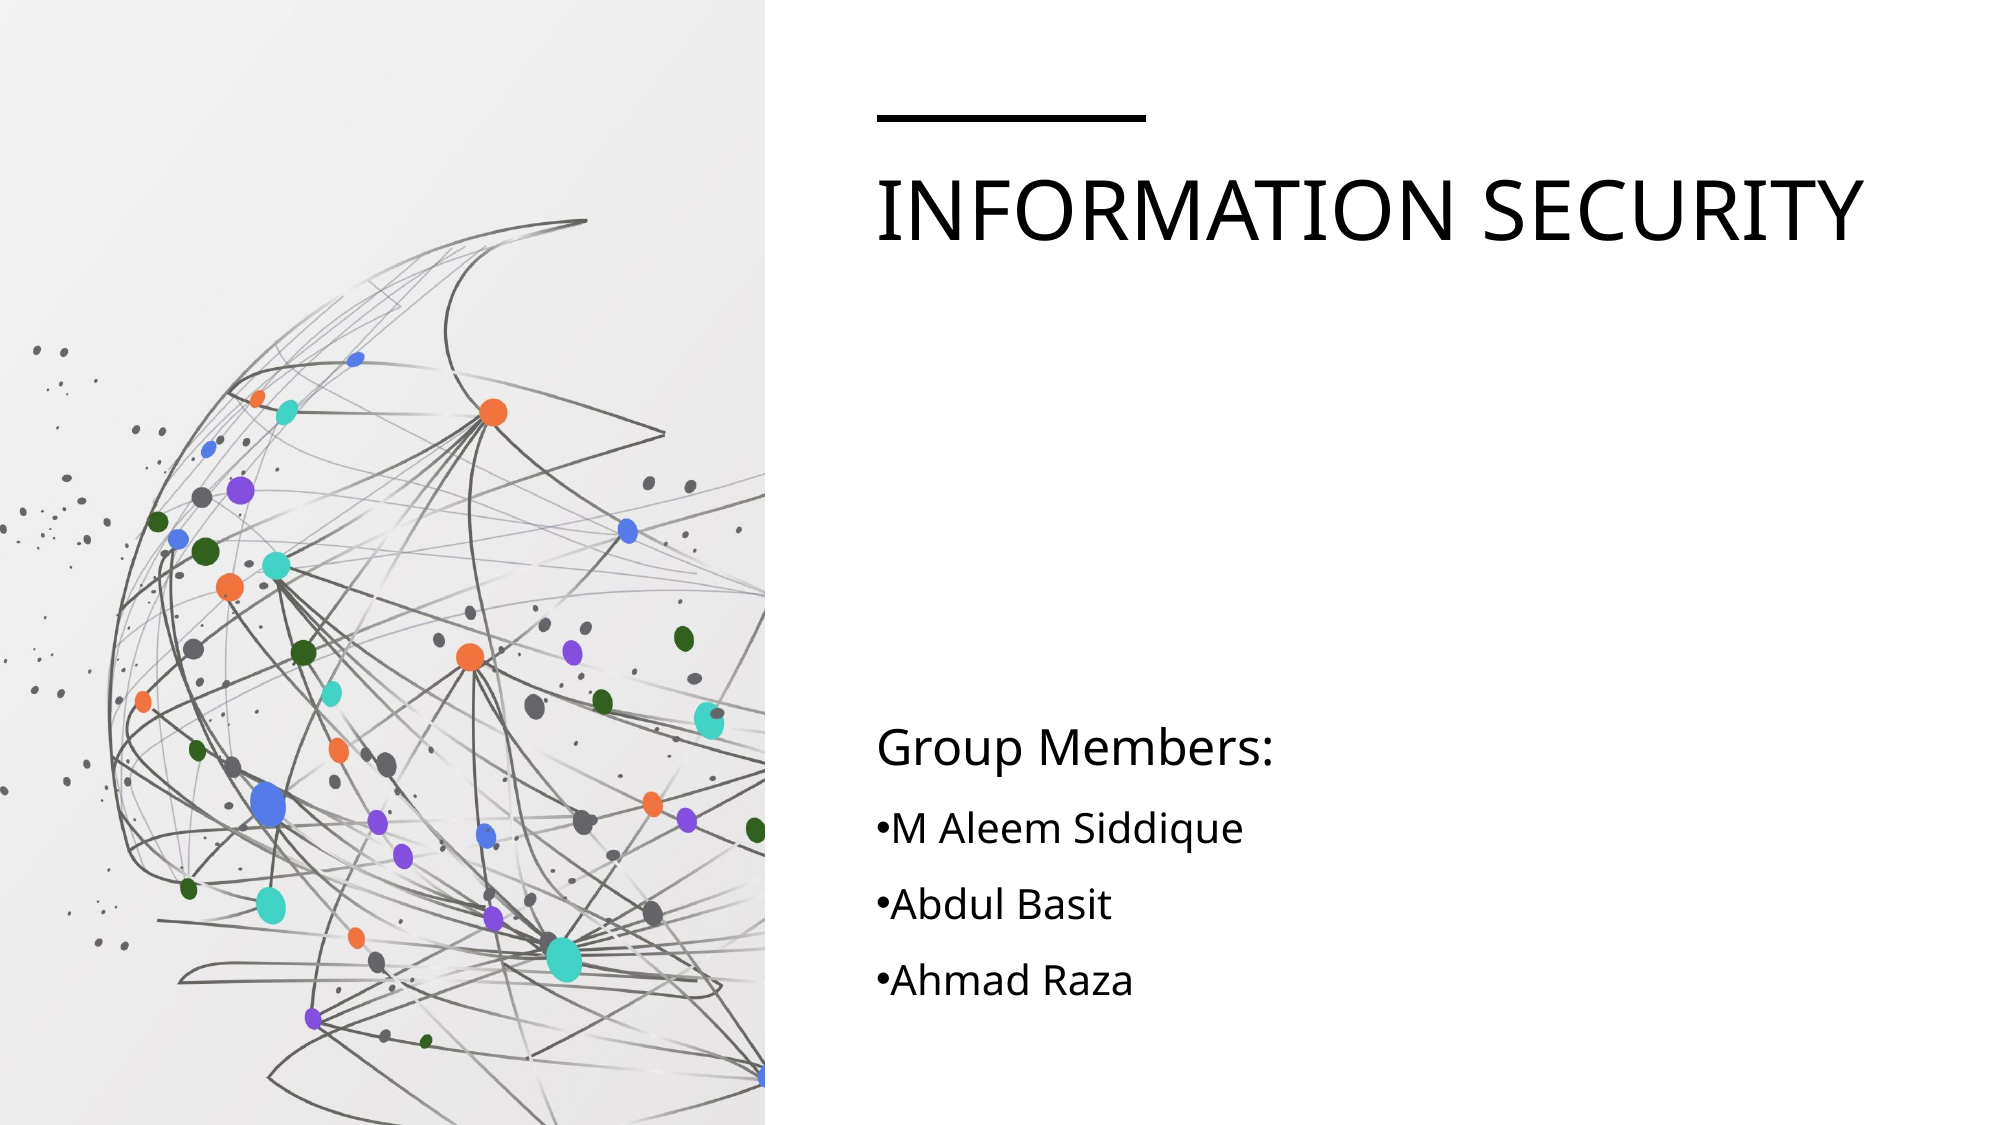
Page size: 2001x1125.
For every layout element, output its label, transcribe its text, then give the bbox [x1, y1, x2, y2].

subtitle Group Members: M Aleem Siddique Abdul Basit Ahmad Raza [861, 364, 1884, 1011]
text_box [765, 0, 2000, 1125]
picture [0, 0, 765, 1125]
title Information Security [861, 149, 1884, 364]
